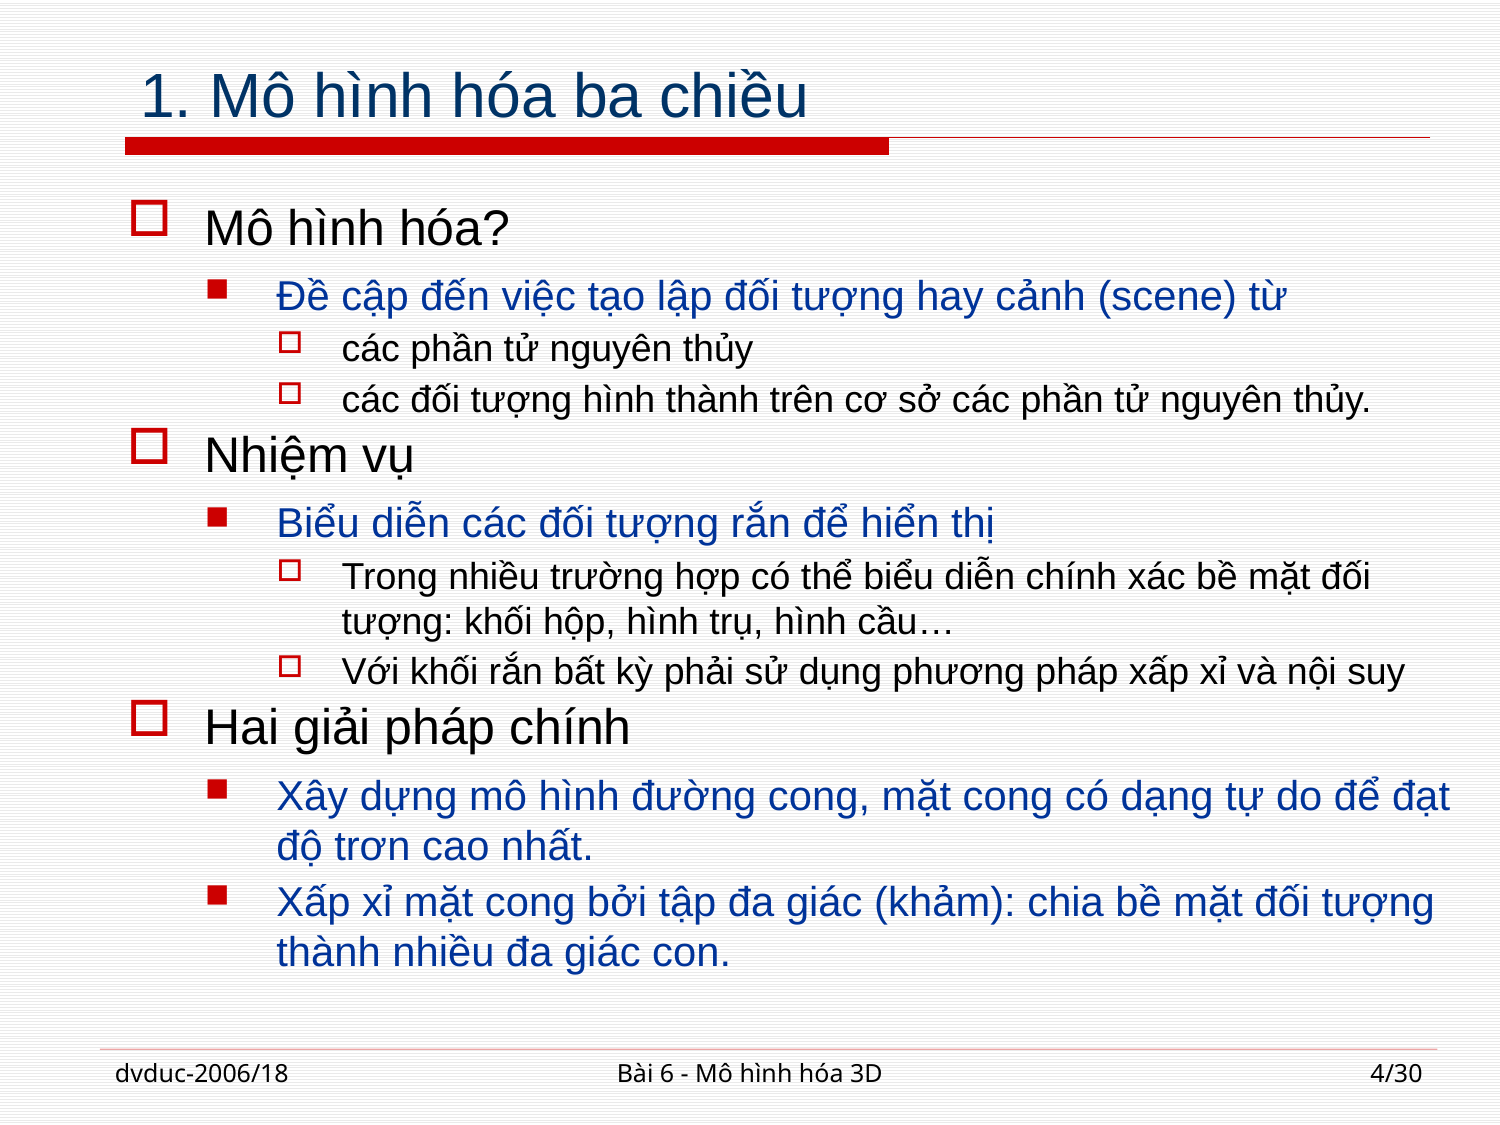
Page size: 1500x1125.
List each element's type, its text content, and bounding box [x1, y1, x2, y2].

slide_number dvduc-2006/18 [99, 1049, 426, 1103]
slide_number 4/30 [1112, 1049, 1438, 1103]
footer Bài 6 - Mô hình hóa 3D [512, 1049, 988, 1103]
list Mô hình hóa? Đề cập đến việc tạo lập đối tượng hay cảnh (scene) từ các phần tử nguyên thủy các đối tượng hình thành trên cơ sở các phần tử nguyên thủy. Nhiệm vụ Biểu diễn các đối tượng rắn để hiển thị Trong nhiều trường hợp có thể biểu diễn chính xác bề mặt đối tượng: khối hộp, hình trụ, hình cầu… Với khối rắn bất kỳ phải sử dụng phương pháp xấp xỉ và nội suy Hai giải pháp chính Xây dựng mô hình đường cong, mặt cong có dạng tự do để đạt độ trơn cao nhất. Xấp xỉ mặt cong bởi tập đa giác (khảm): chia bề mặt đối tượng thành nhiều đa giác con. [112, 187, 1476, 1026]
title 1. Mô hình hóa ba chiều [124, 24, 1476, 138]
